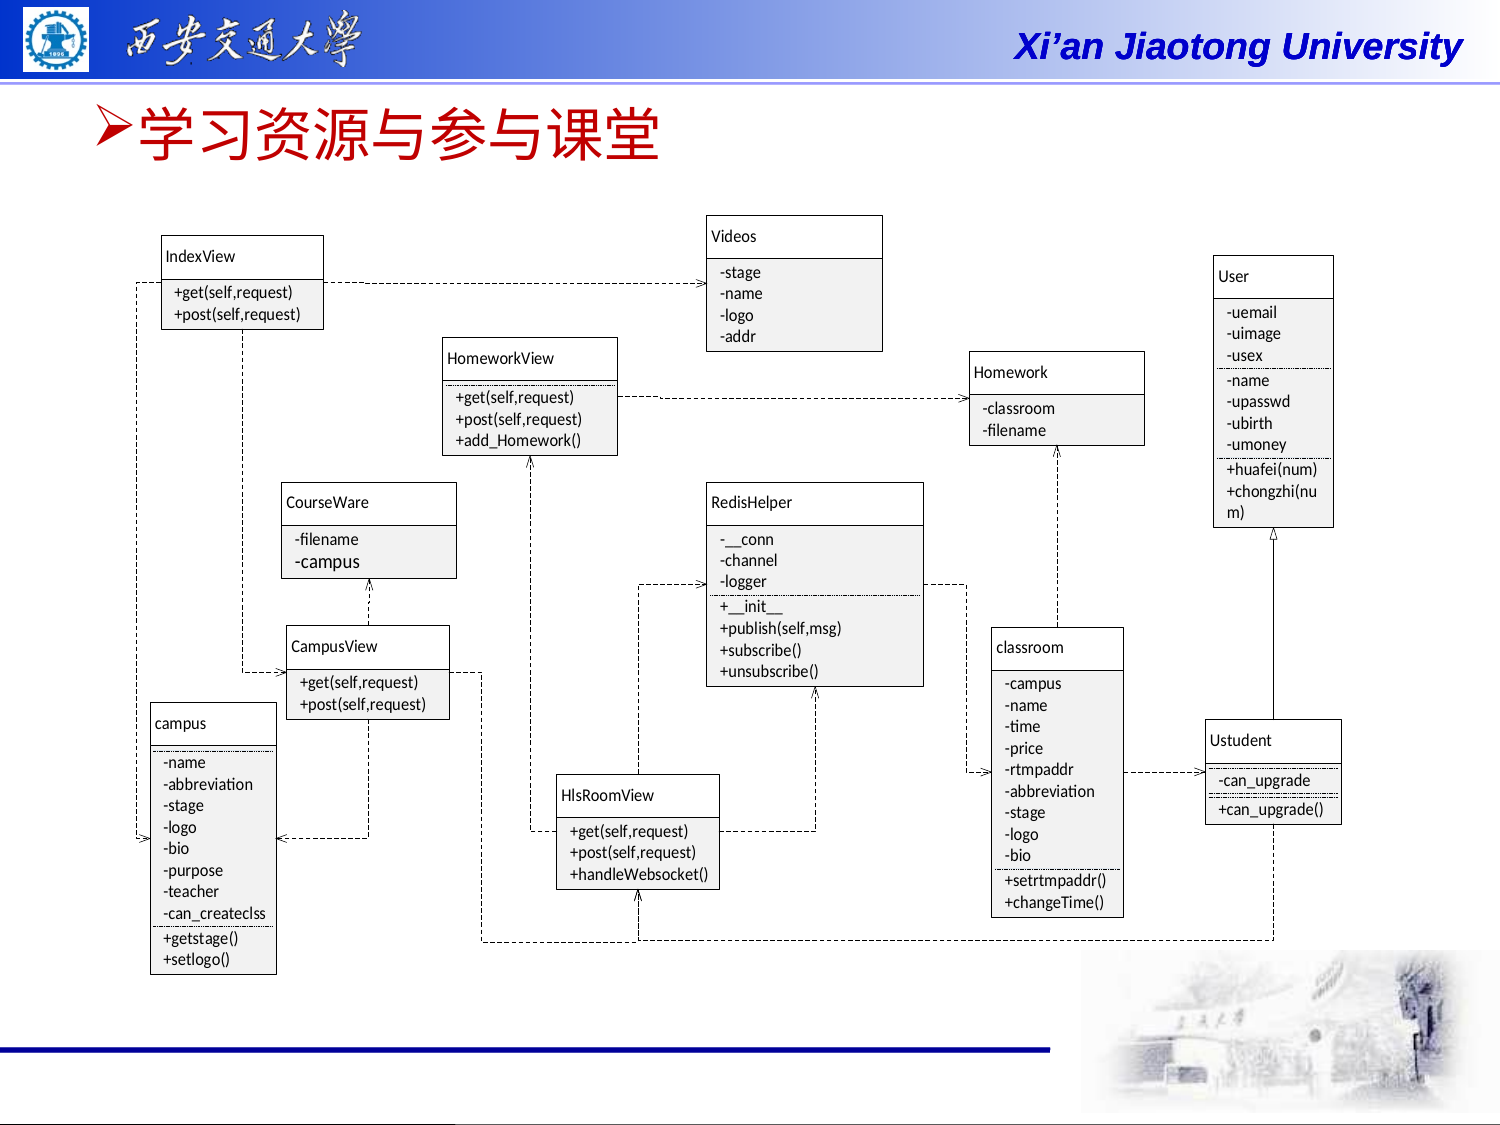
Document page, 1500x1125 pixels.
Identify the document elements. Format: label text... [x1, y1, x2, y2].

picture [1081, 950, 1500, 1113]
picture [125, 10, 363, 67]
title 学习资源与参与课堂 [76, 81, 903, 184]
picture [23, 7, 89, 72]
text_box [88, 190, 1425, 1012]
